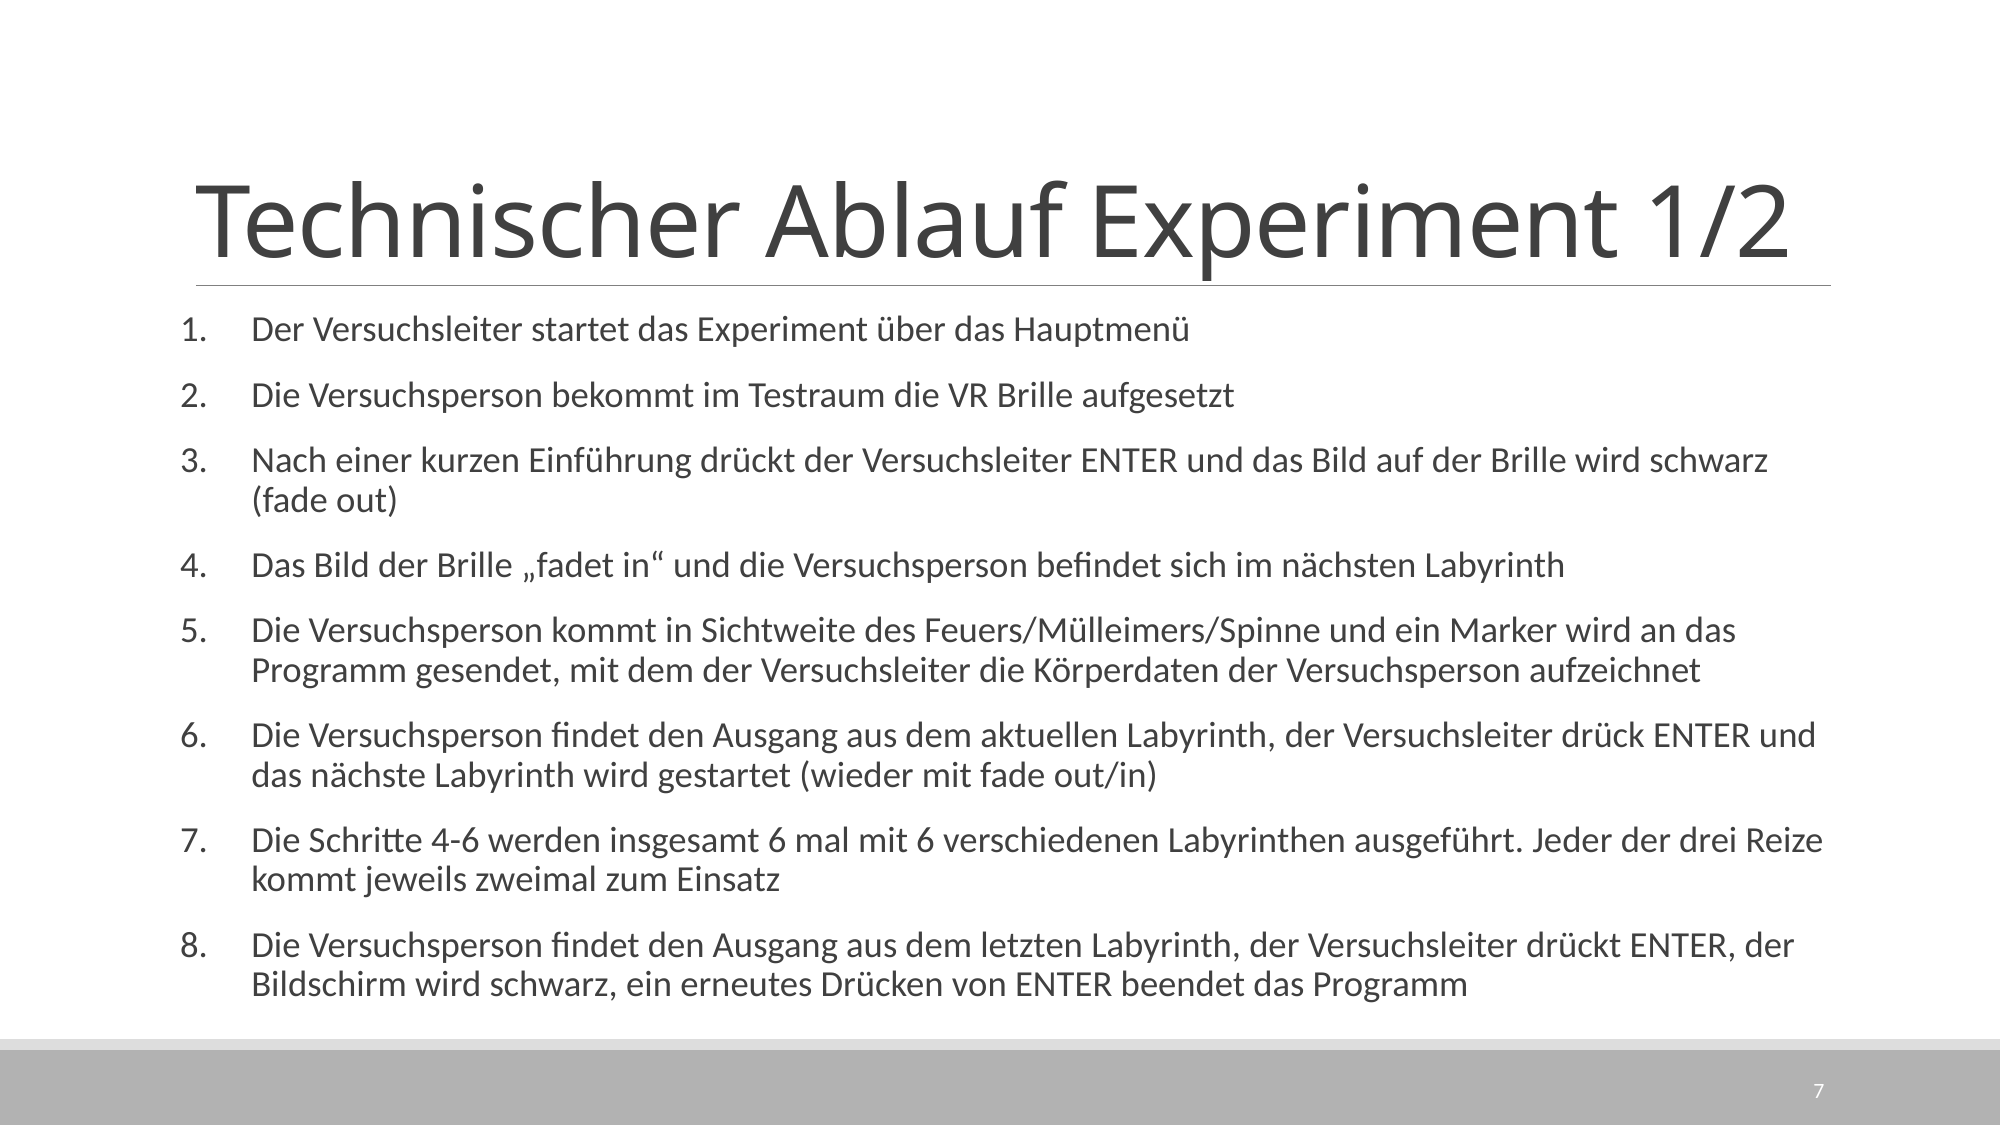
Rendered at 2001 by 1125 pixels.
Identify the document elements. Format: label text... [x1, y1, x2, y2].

slide_number 6 [1624, 1059, 1840, 1120]
title Technischer Ablauf Experiment 1/2 [180, 47, 1830, 285]
list Der Versuchsleiter startet das Experiment über das Hauptmenü Die Versuchsperson bekommt im Testraum die VR Brille aufgesetzt Nach einer kurzen Einführung drückt der Versuchsleiter ENTER und das Bild auf der Brille wird schwarz (fade out) Das Bild der Brille „fadet in“ und die Versuchsperson befindet sich im nächsten Labyrinth Die Versuchsperson kommt in Sichtweite des Feuers/Mülleimers/Spinne und ein Marker wird an das Programm gesendet, mit dem der Versuchsleiter die Körperdaten der Versuchsperson aufzeichnet Die Versuchsperson findet den Ausgang aus dem aktuellen Labyrinth, der Versuchsleiter drück ENTER und das nächste Labyrinth wird gestartet (wieder mit fade out/in) Die Schritte 4-6 werden insgesamt 6 mal mit 6 verschiedenen Labyrinthen ausgeführt. Jeder der drei Reize kommt jeweils zweimal zum Einsatz Die Versuchsperson findet den Ausgang aus dem letzten Labyrinth, der Versuchsleiter drückt ENTER, der Bildschirm wird schwarz, ein erneutes Drücken von ENTER beendet das Programm [180, 302, 1830, 1016]
